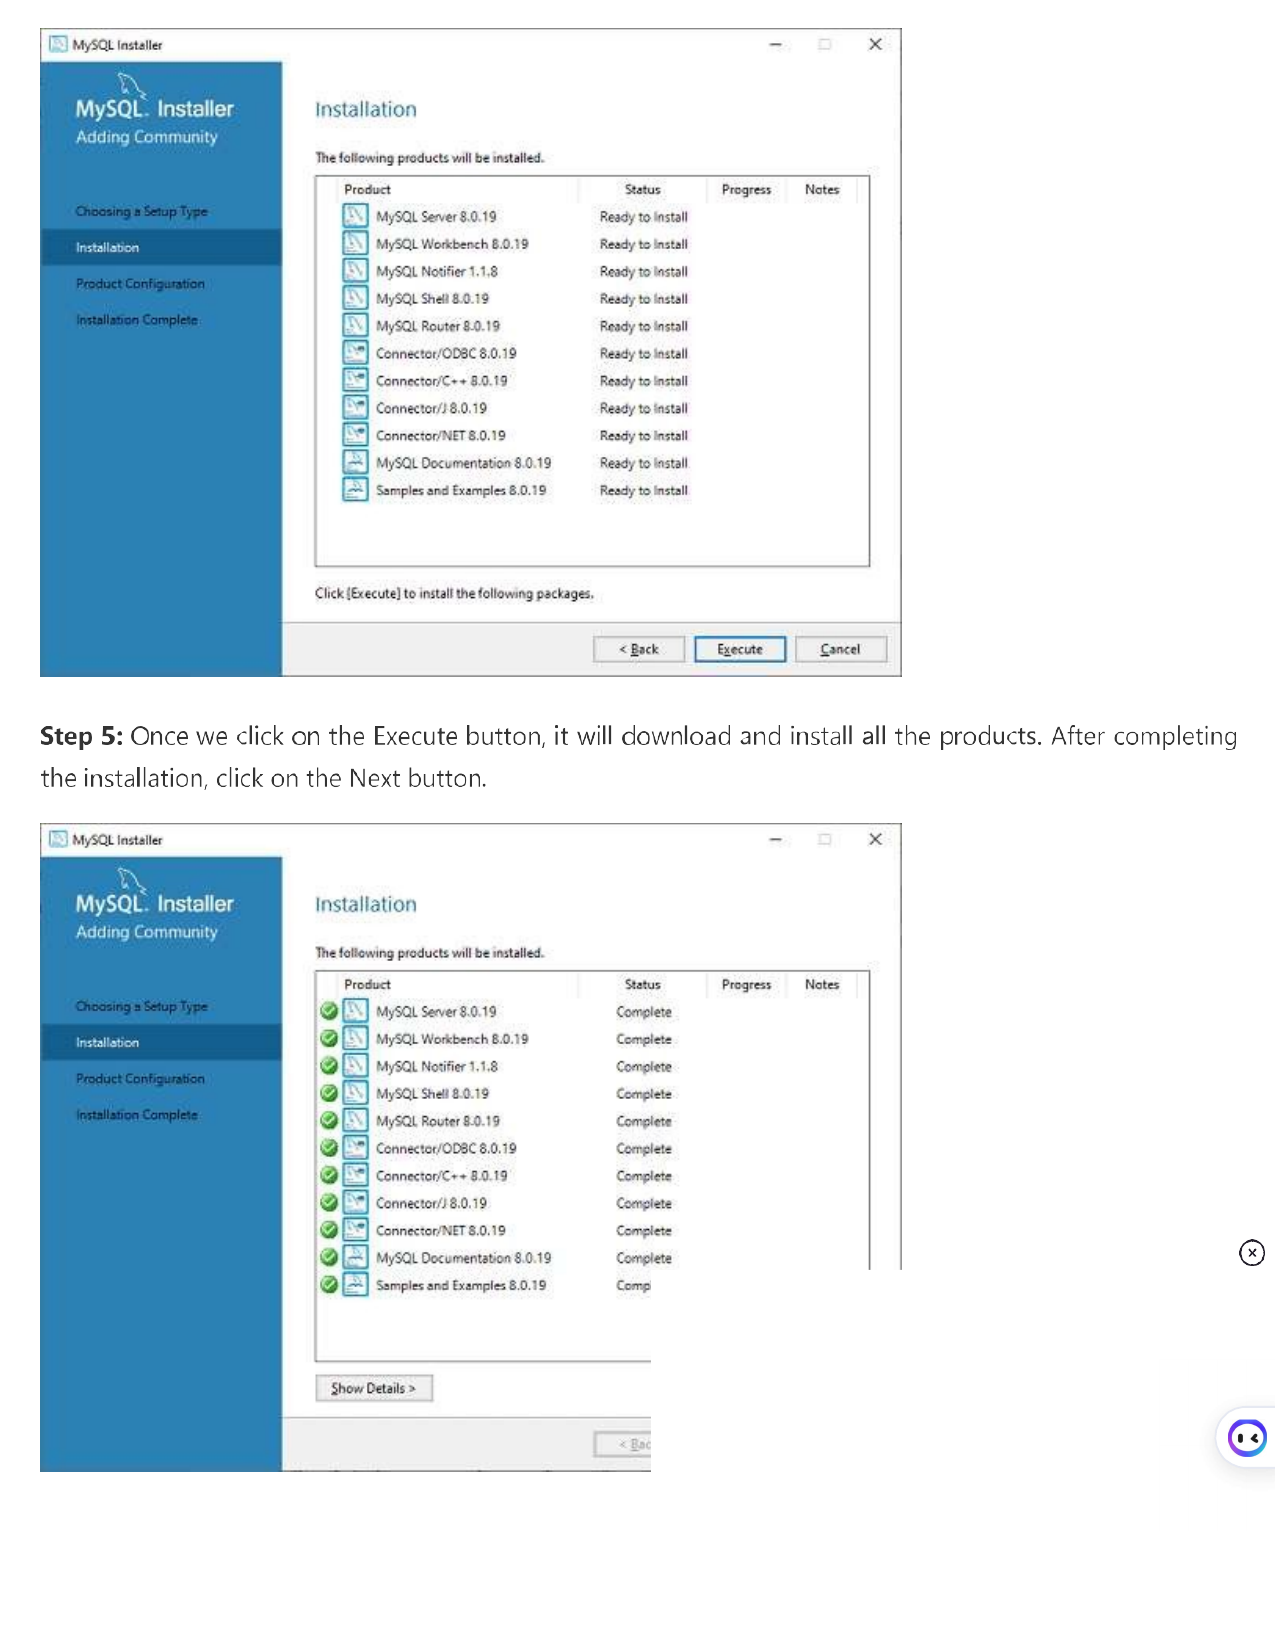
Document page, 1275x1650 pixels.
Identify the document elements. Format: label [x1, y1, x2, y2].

text_box [236, 725, 284, 745]
picture [41, 726, 93, 751]
picture [329, 725, 364, 745]
text_box [576, 725, 612, 745]
text_box [622, 725, 730, 745]
text_box [940, 725, 1237, 751]
text_box [791, 725, 852, 745]
text_box [84, 767, 486, 791]
picture [895, 725, 931, 745]
picture [102, 726, 122, 745]
text_box [131, 726, 188, 745]
picture [374, 726, 457, 745]
text_box [40, 823, 1275, 1623]
picture [41, 767, 76, 787]
picture [196, 731, 227, 745]
picture [555, 725, 569, 745]
text_box [292, 731, 320, 745]
picture [467, 725, 545, 748]
text_box [740, 725, 780, 745]
picture [40, 28, 902, 678]
text_box [862, 731, 873, 745]
